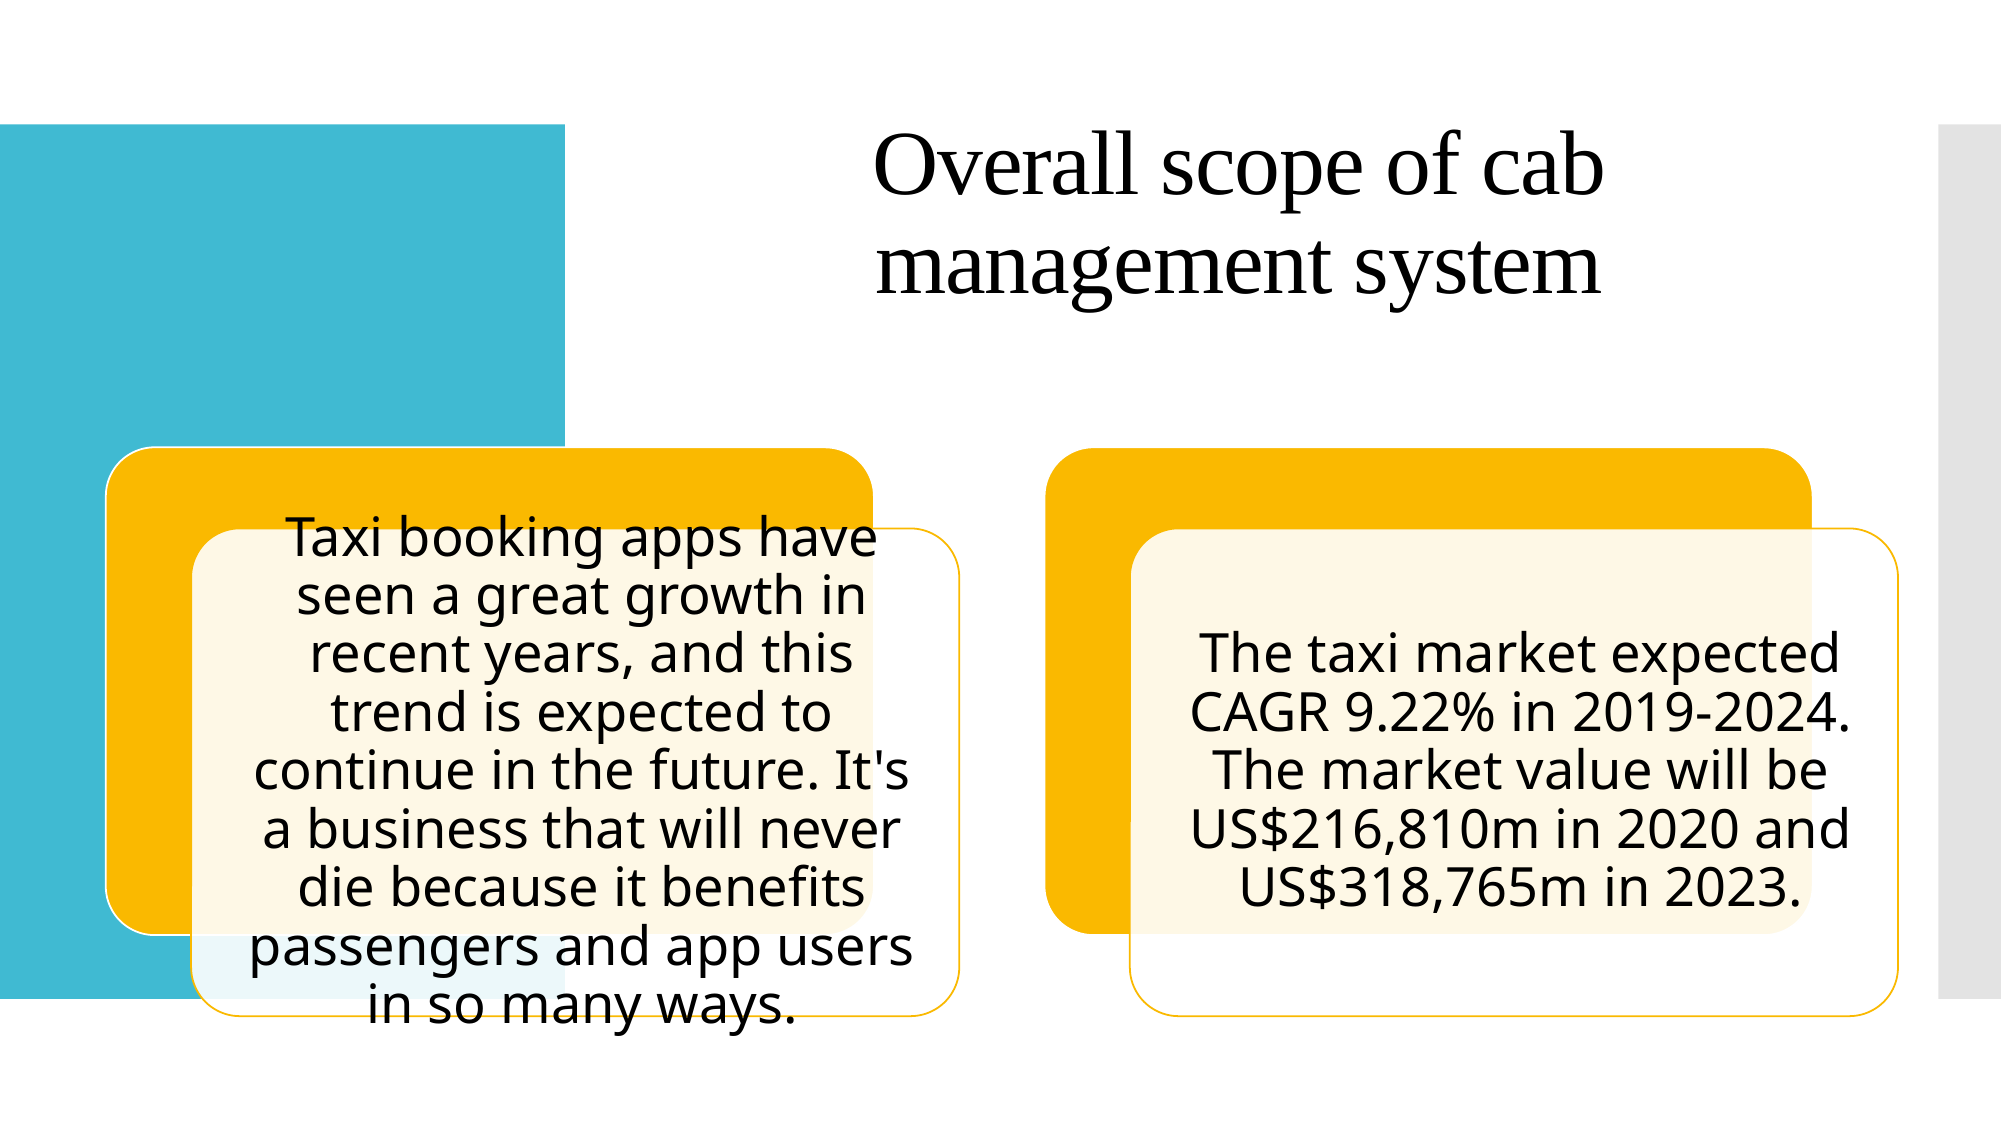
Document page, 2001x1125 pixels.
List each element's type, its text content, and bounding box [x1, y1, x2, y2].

title Overall scope of cab management system [765, 71, 1713, 358]
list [105, 428, 1899, 1035]
